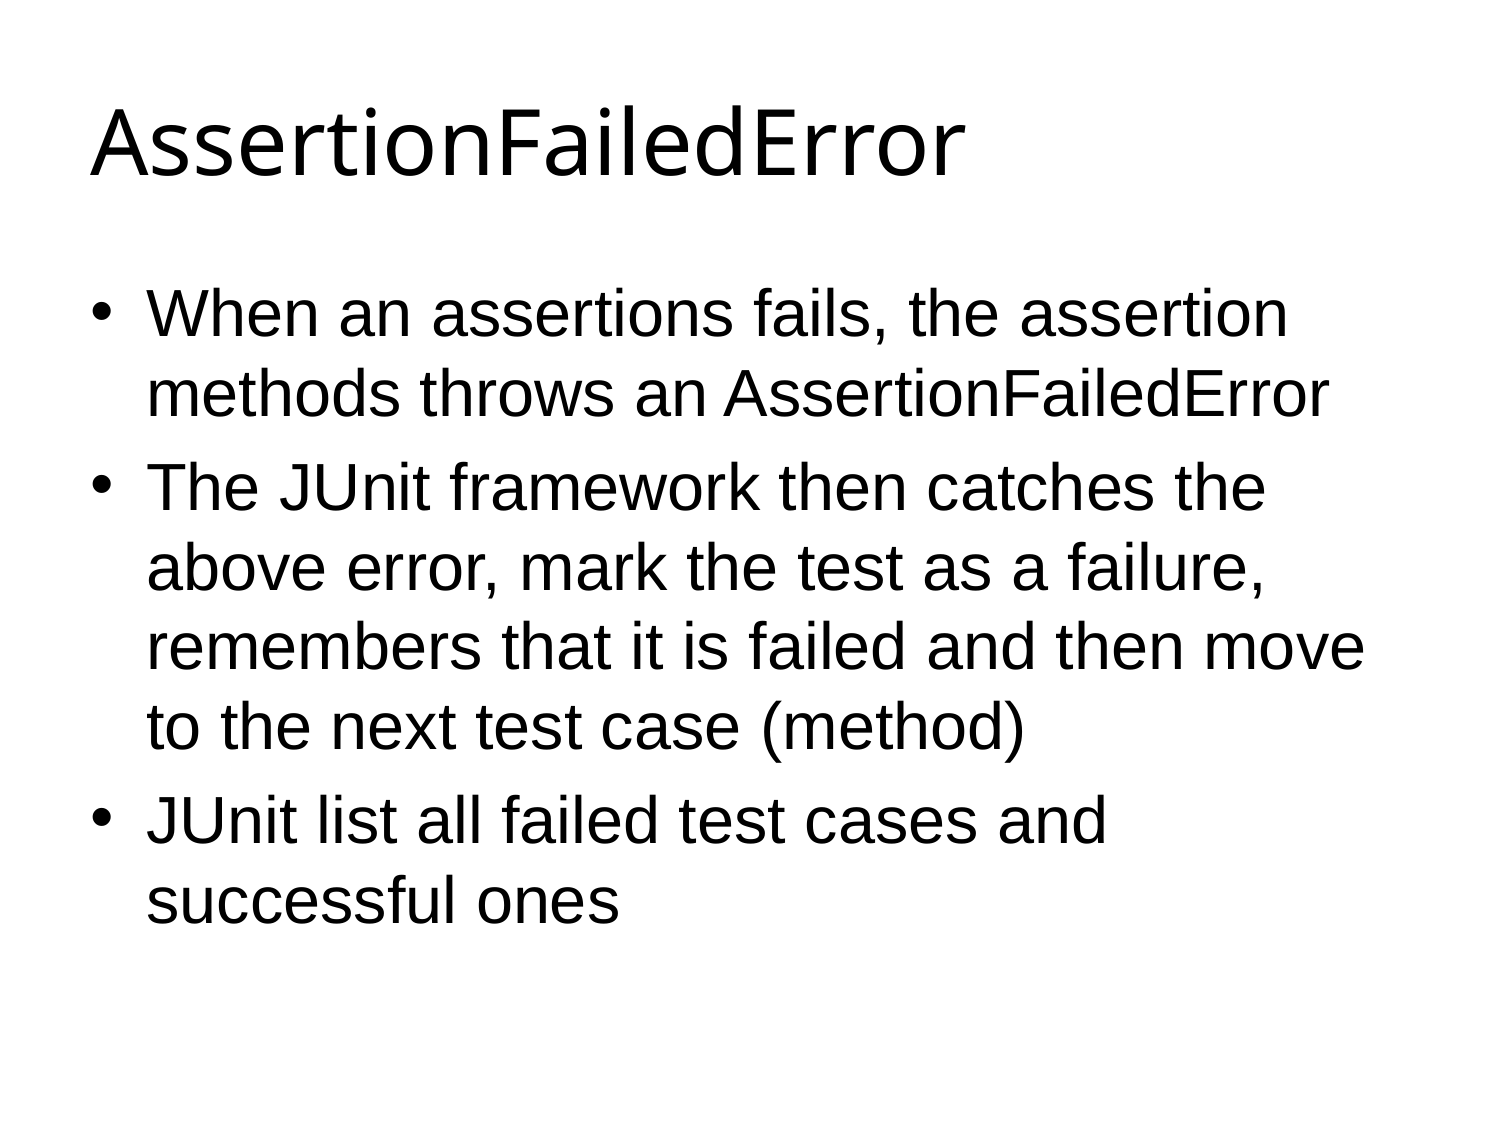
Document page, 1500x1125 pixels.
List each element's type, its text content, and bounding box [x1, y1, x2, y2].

list When an assertions fails, the assertion methods throws an AssertionFailedError The JUnit framework then catches the above error, mark the test as a failure, remembers that it is failed and then move to the next test case (method) JUnit list all failed test cases and successful ones [74, 262, 1426, 1006]
title AssertionFailedError [74, 44, 1426, 233]
